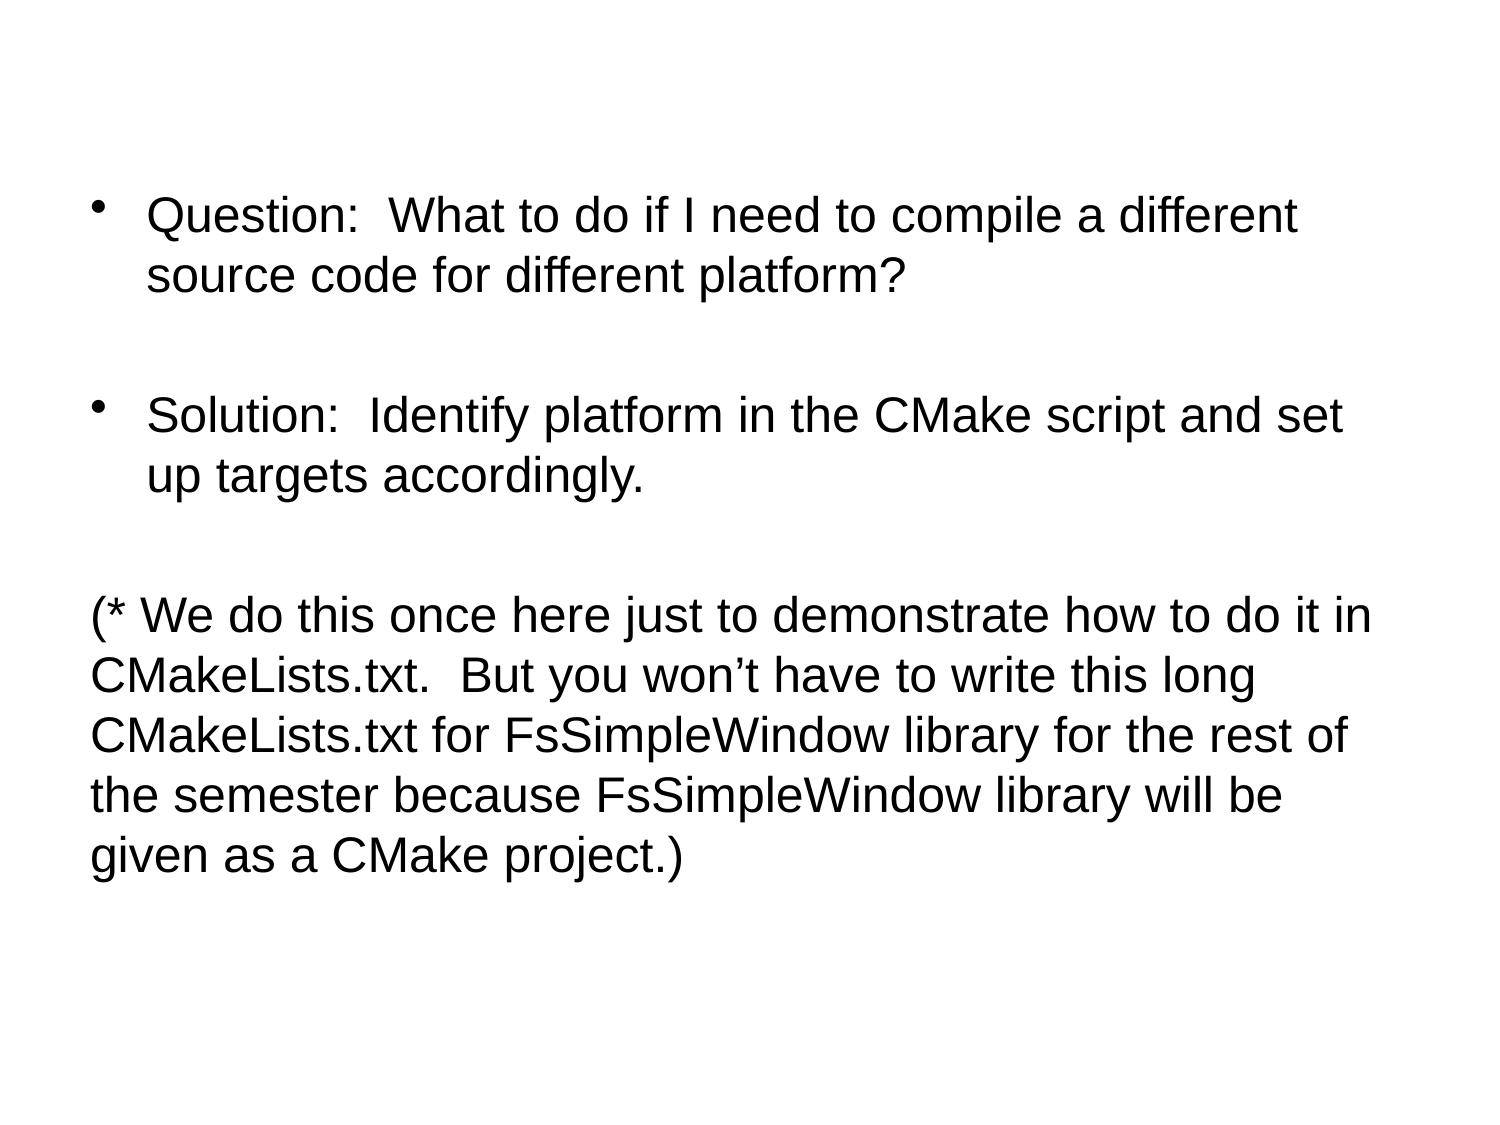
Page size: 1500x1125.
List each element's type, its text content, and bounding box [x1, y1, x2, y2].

list Question: What to do if I need to compile a different source code for different platform? Solution: Identify platform in the CMake script and set up targets accordingly. (* We do this once here just to demonstrate how to do it in CMakeLists.txt. But you won’t have to write this long CMakeLists.txt for FsSimpleWindow library for the rest of the semester because FsSimpleWindow library will be given as a CMake project.) [75, 174, 1425, 1005]
